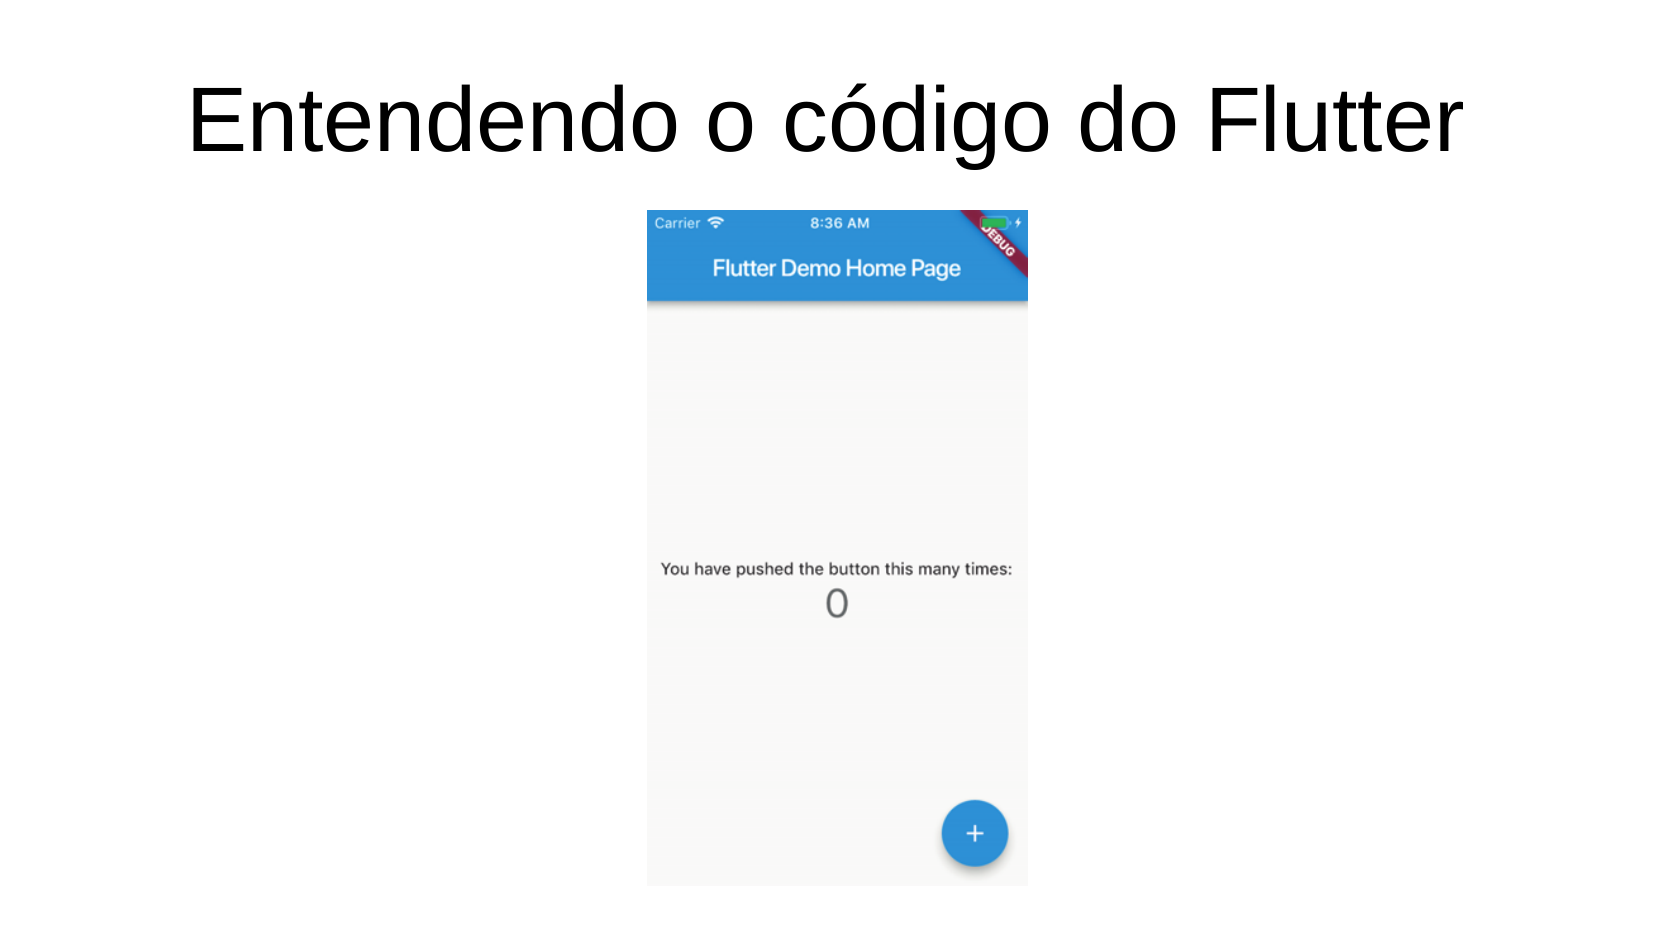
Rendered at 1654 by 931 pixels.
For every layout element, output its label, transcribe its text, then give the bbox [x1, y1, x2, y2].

picture [646, 210, 1028, 886]
text_box Entendendo o código do Flutter [82, 37, 1571, 193]
